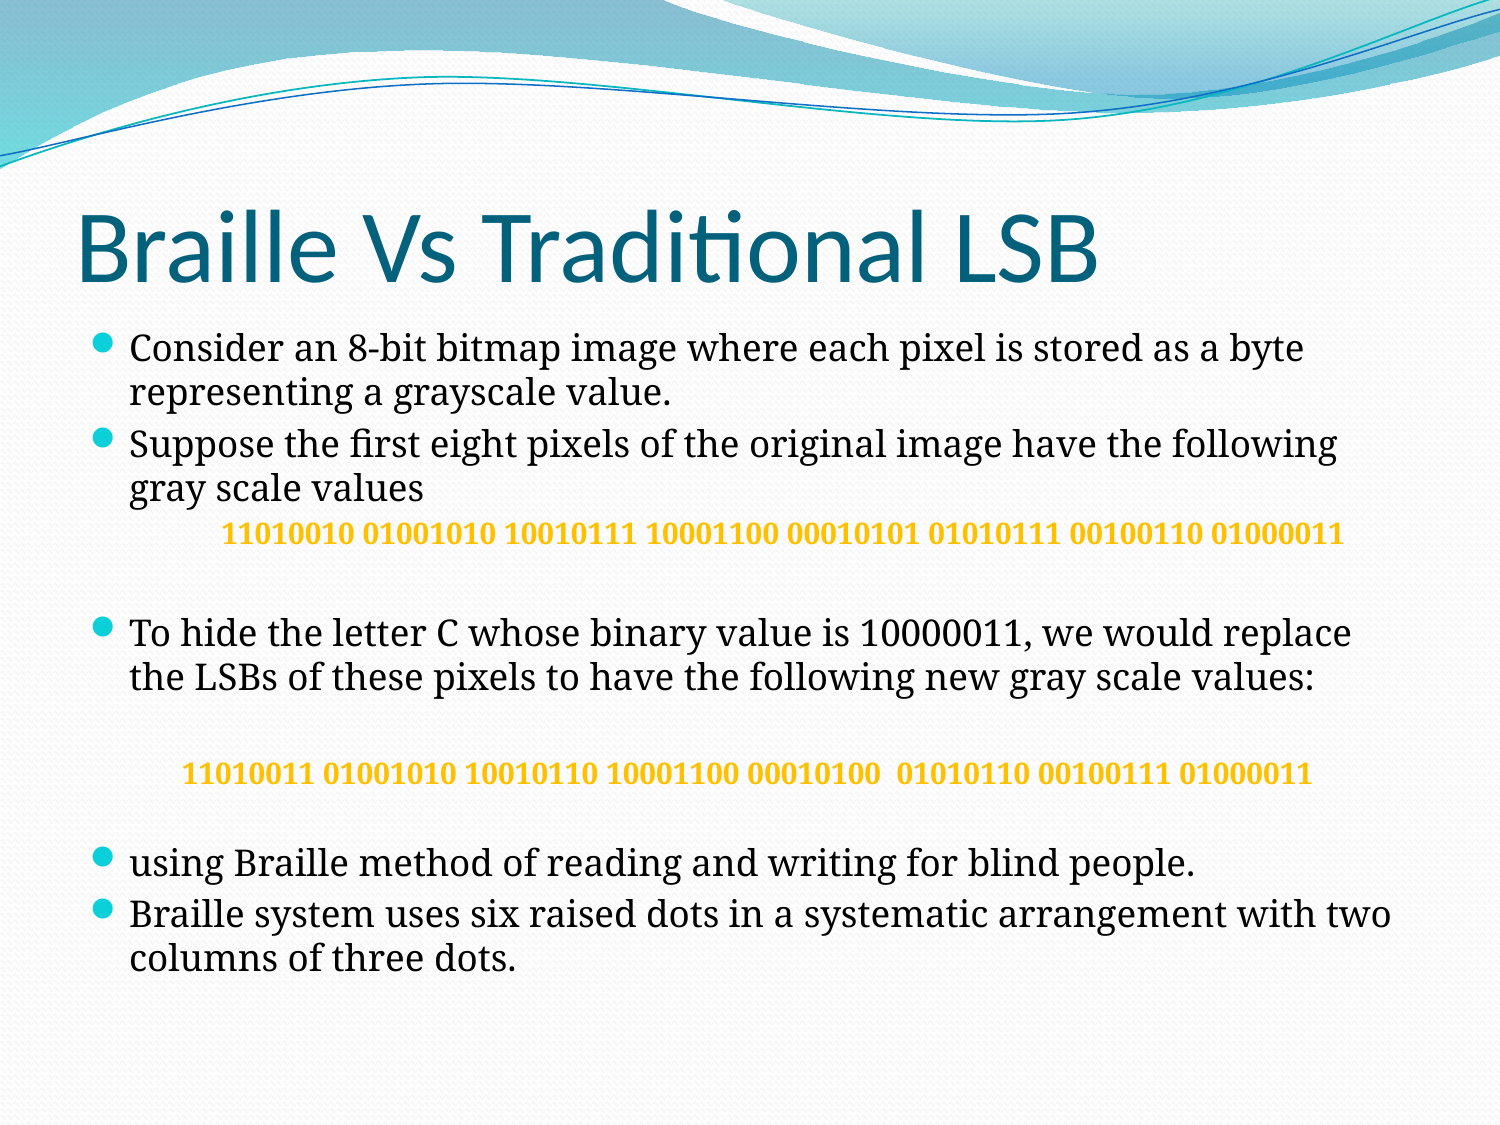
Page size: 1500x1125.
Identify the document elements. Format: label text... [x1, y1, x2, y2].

title Braille Vs Traditional LSB [75, 115, 1425, 303]
list Consider an 8-bit bitmap image where each pixel is stored as a byte representing a grayscale value. Suppose the first eight pixels of the original image have the following gray scale values 11010010 01001010 10010111 10001100 00010101 01010111 00100110 01000011 To hide the letter C whose binary value is 10000011, we would replace the LSBs of these pixels to have the following new gray scale values: 11010011 01001010 10010110 10001100 00010100 01010110 00100111 01000011 using Braille method of reading and writing for blind people. Braille system uses six raised dots in a systematic arrangement with two columns of three dots. [75, 317, 1425, 1038]
